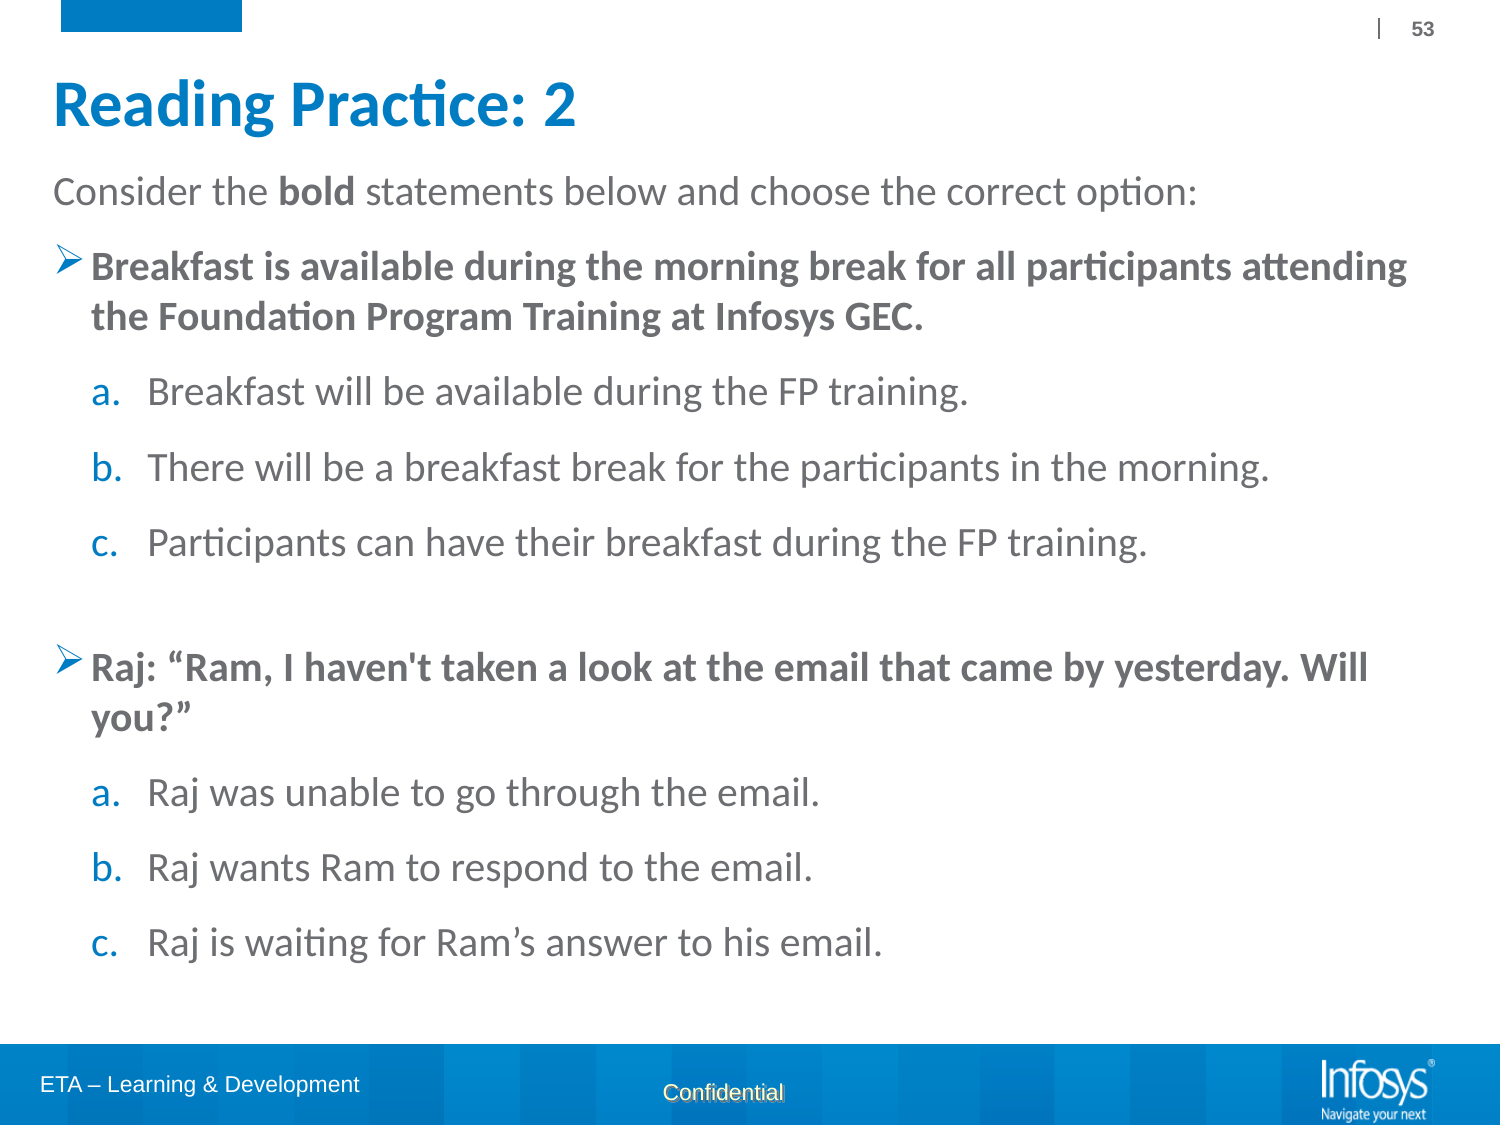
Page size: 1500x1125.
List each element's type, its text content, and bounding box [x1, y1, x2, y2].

slide_number 53 [1407, 12, 1440, 45]
title Reading Practice: 2 [38, 31, 1463, 149]
list Consider the bold statements below and choose the correct option: Breakfast is available during the morning break for all participants attending the Foundation Program Training at Infosys GEC. Breakfast will be available during the FP training. There will be a breakfast break for the participants in the morning. Participants can have their breakfast during the FP training. Raj: “Ram, I haven't taken a look at the email that came by yesterday. Will you?” Raj was unable to go through the email. Raj wants Ram to respond to the email. Raj is waiting for Ram’s answer to his email. [38, 156, 1463, 850]
picture [0, 1033, 1500, 1125]
